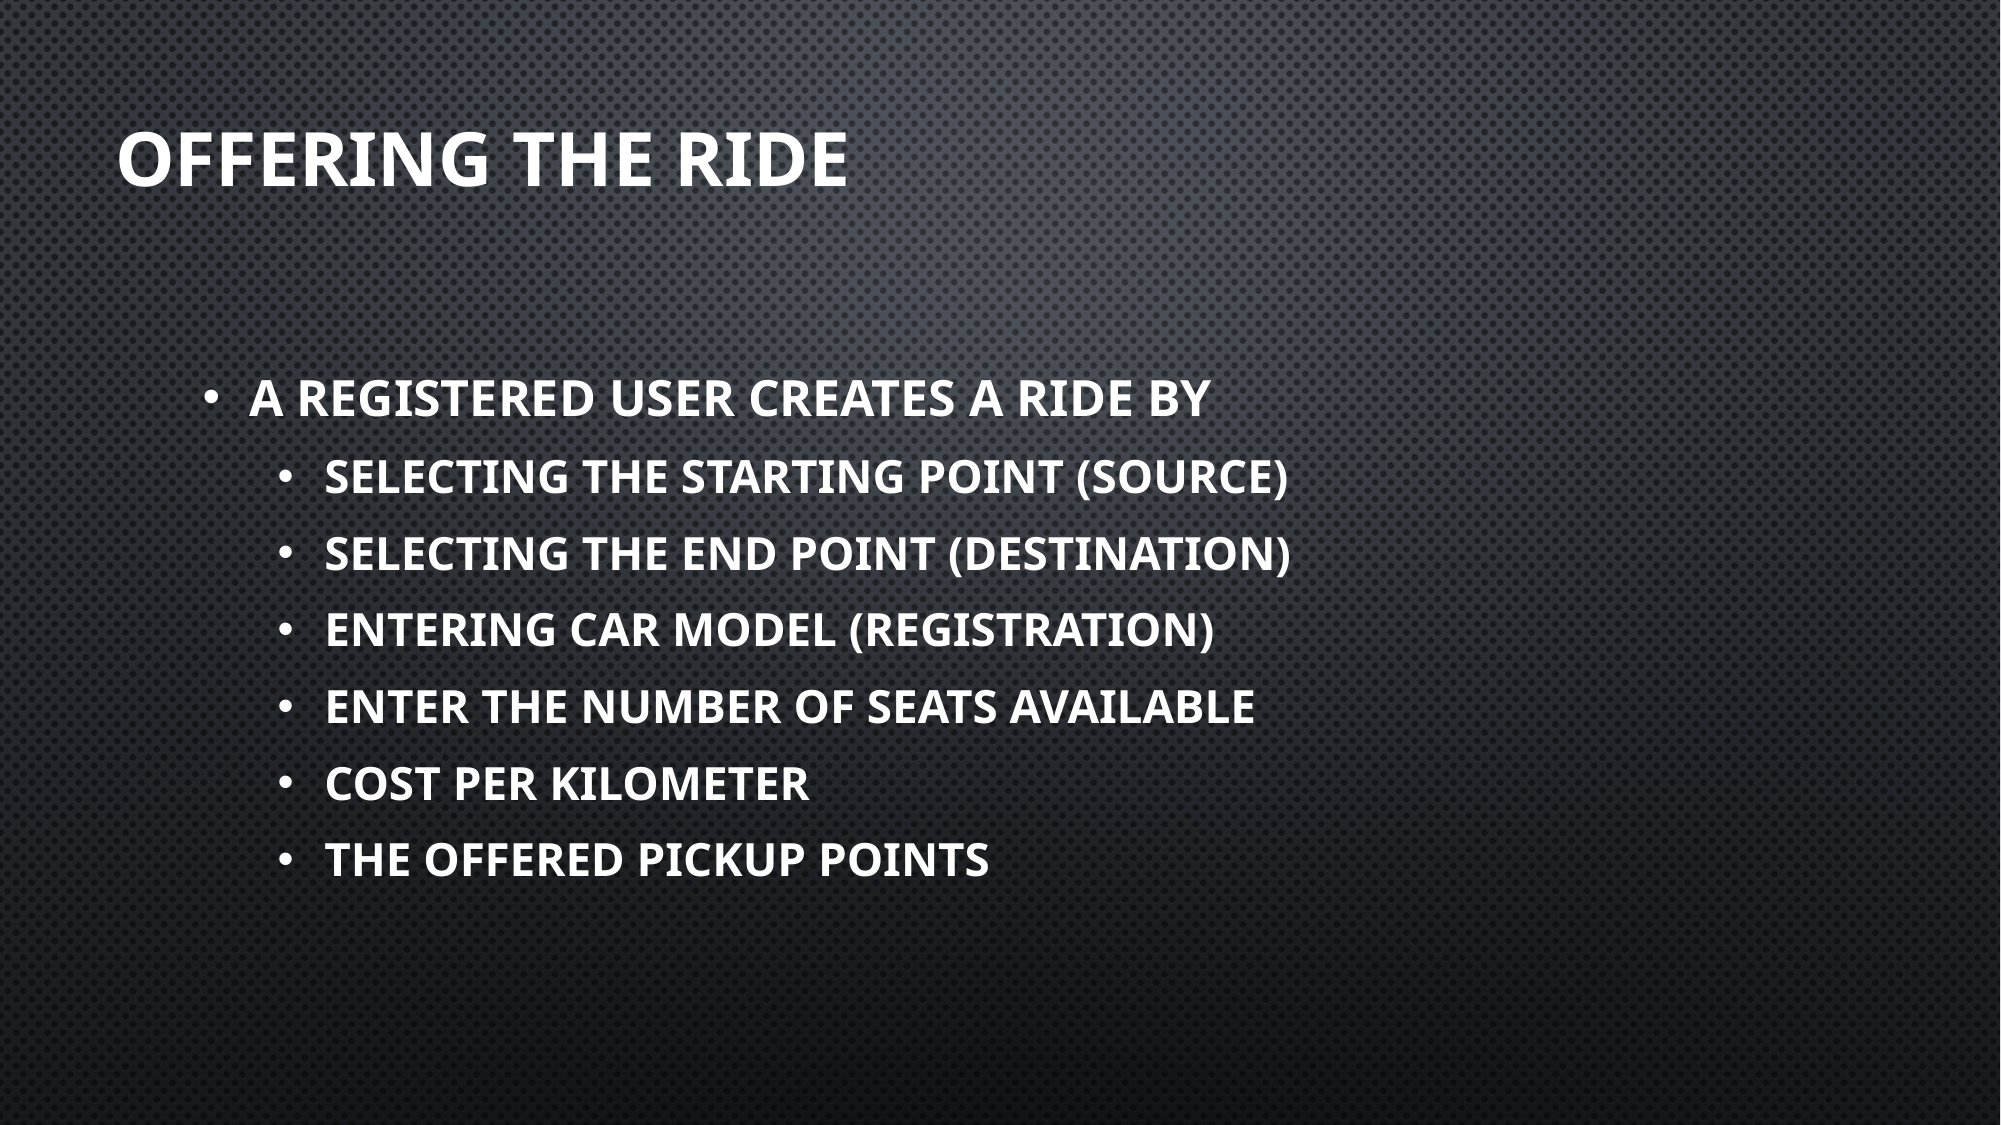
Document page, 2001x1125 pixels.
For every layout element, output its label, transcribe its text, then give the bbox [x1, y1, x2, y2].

list A registered user creates a ride by Selecting the starting point (source) Selecting the end point (destination) Entering car model (registration) Enter the number of seats available Cost per kilometer The offered pickup points [187, 254, 1900, 1074]
title Offering the ride [100, 0, 1726, 313]
